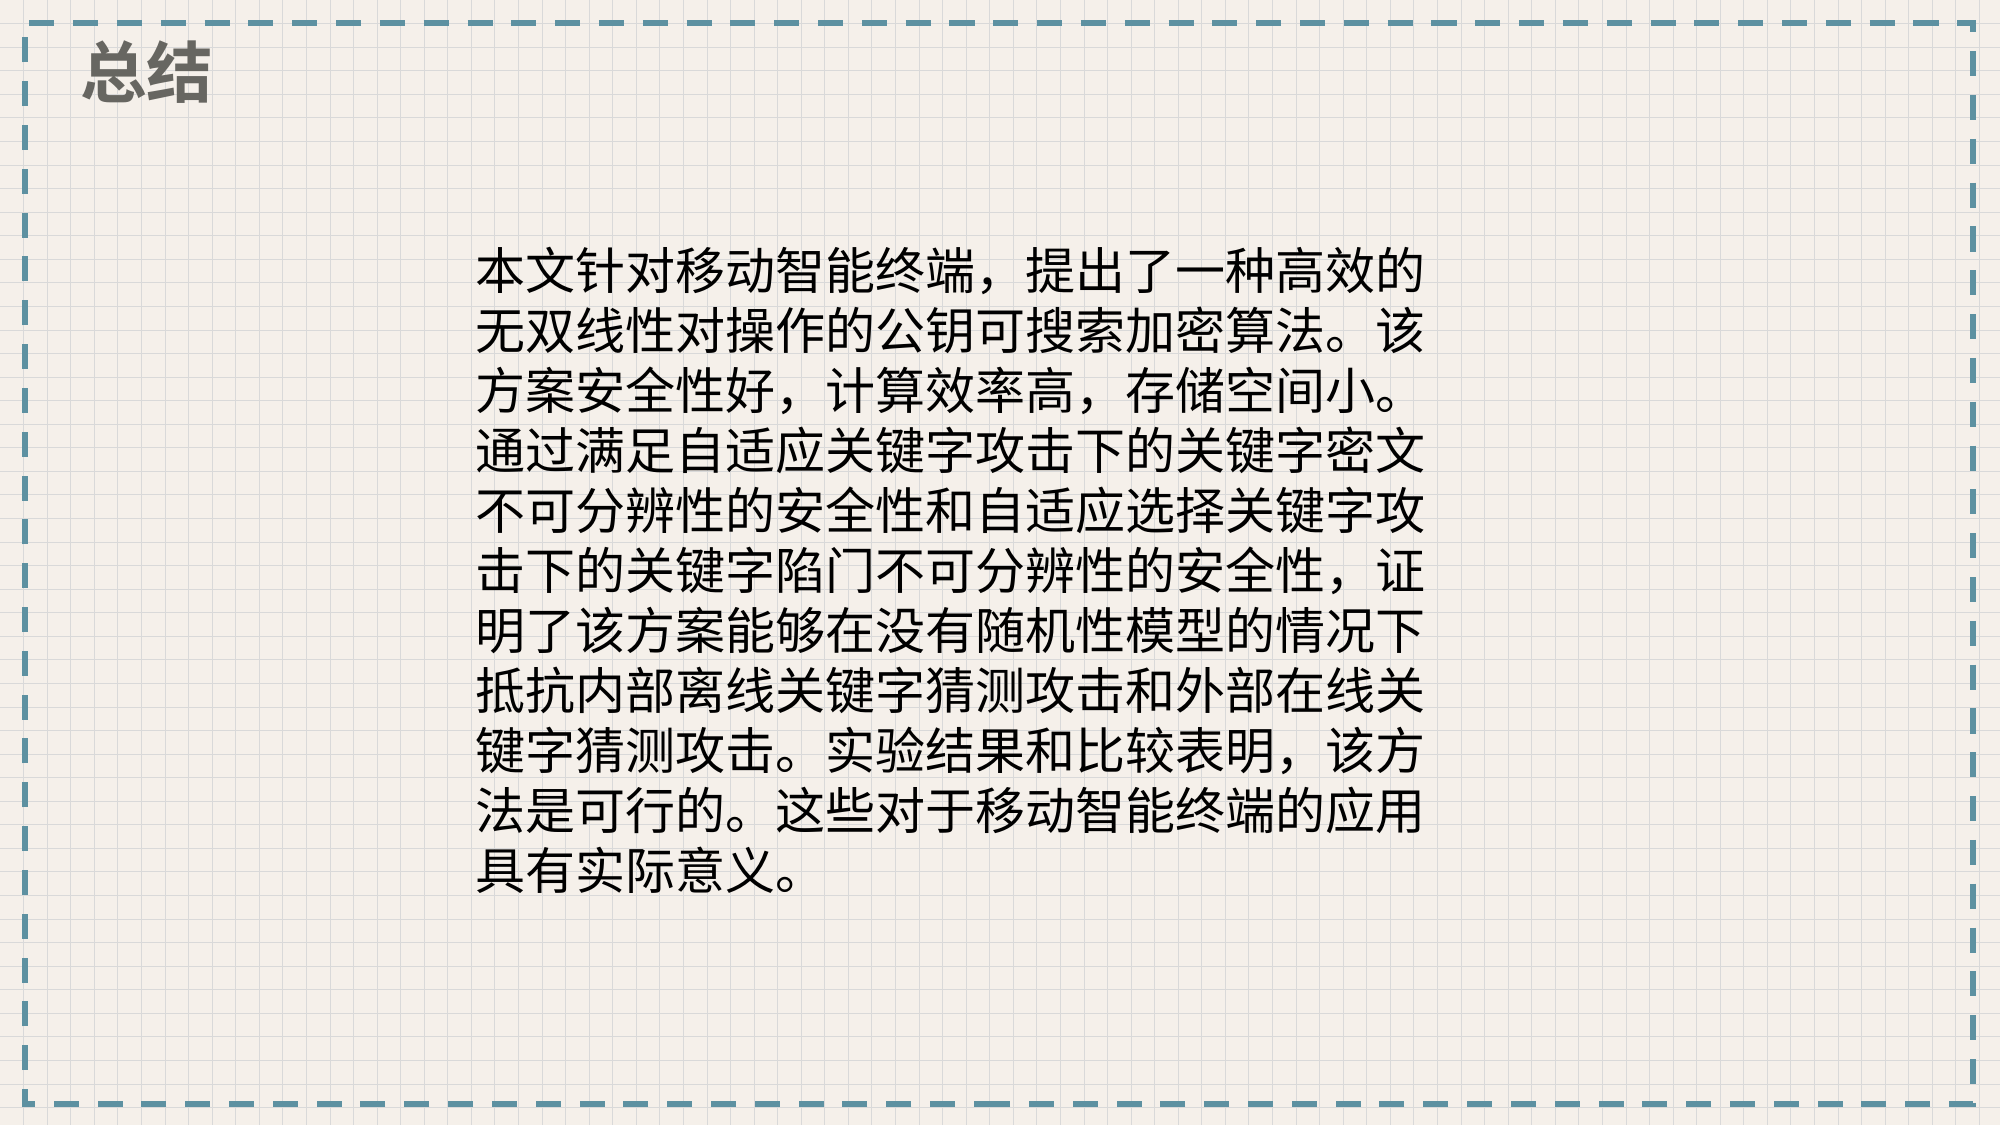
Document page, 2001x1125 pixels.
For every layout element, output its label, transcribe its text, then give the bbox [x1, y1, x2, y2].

text_box 本文针对移动智能终端，提出了一种高效的无双线性对操作的公钥可搜索加密算法。该方案安全性好，计算效率高，存储空间小。通过满足自适应关键字攻击下的关键字密文不可分辨性的安全性和自适应选择关键字攻击下的关键字陷门不可分辨性的安全性，证明了该方案能够在没有随机性模型的情况下抵抗内部离线关键字猜测攻击和外部在线关键字猜测攻击。实验结果和比较表明，该方法是可行的。这些对于移动智能终端的应用具有实际意义。 [460, 232, 1461, 907]
text_box 总结 [65, 23, 229, 119]
